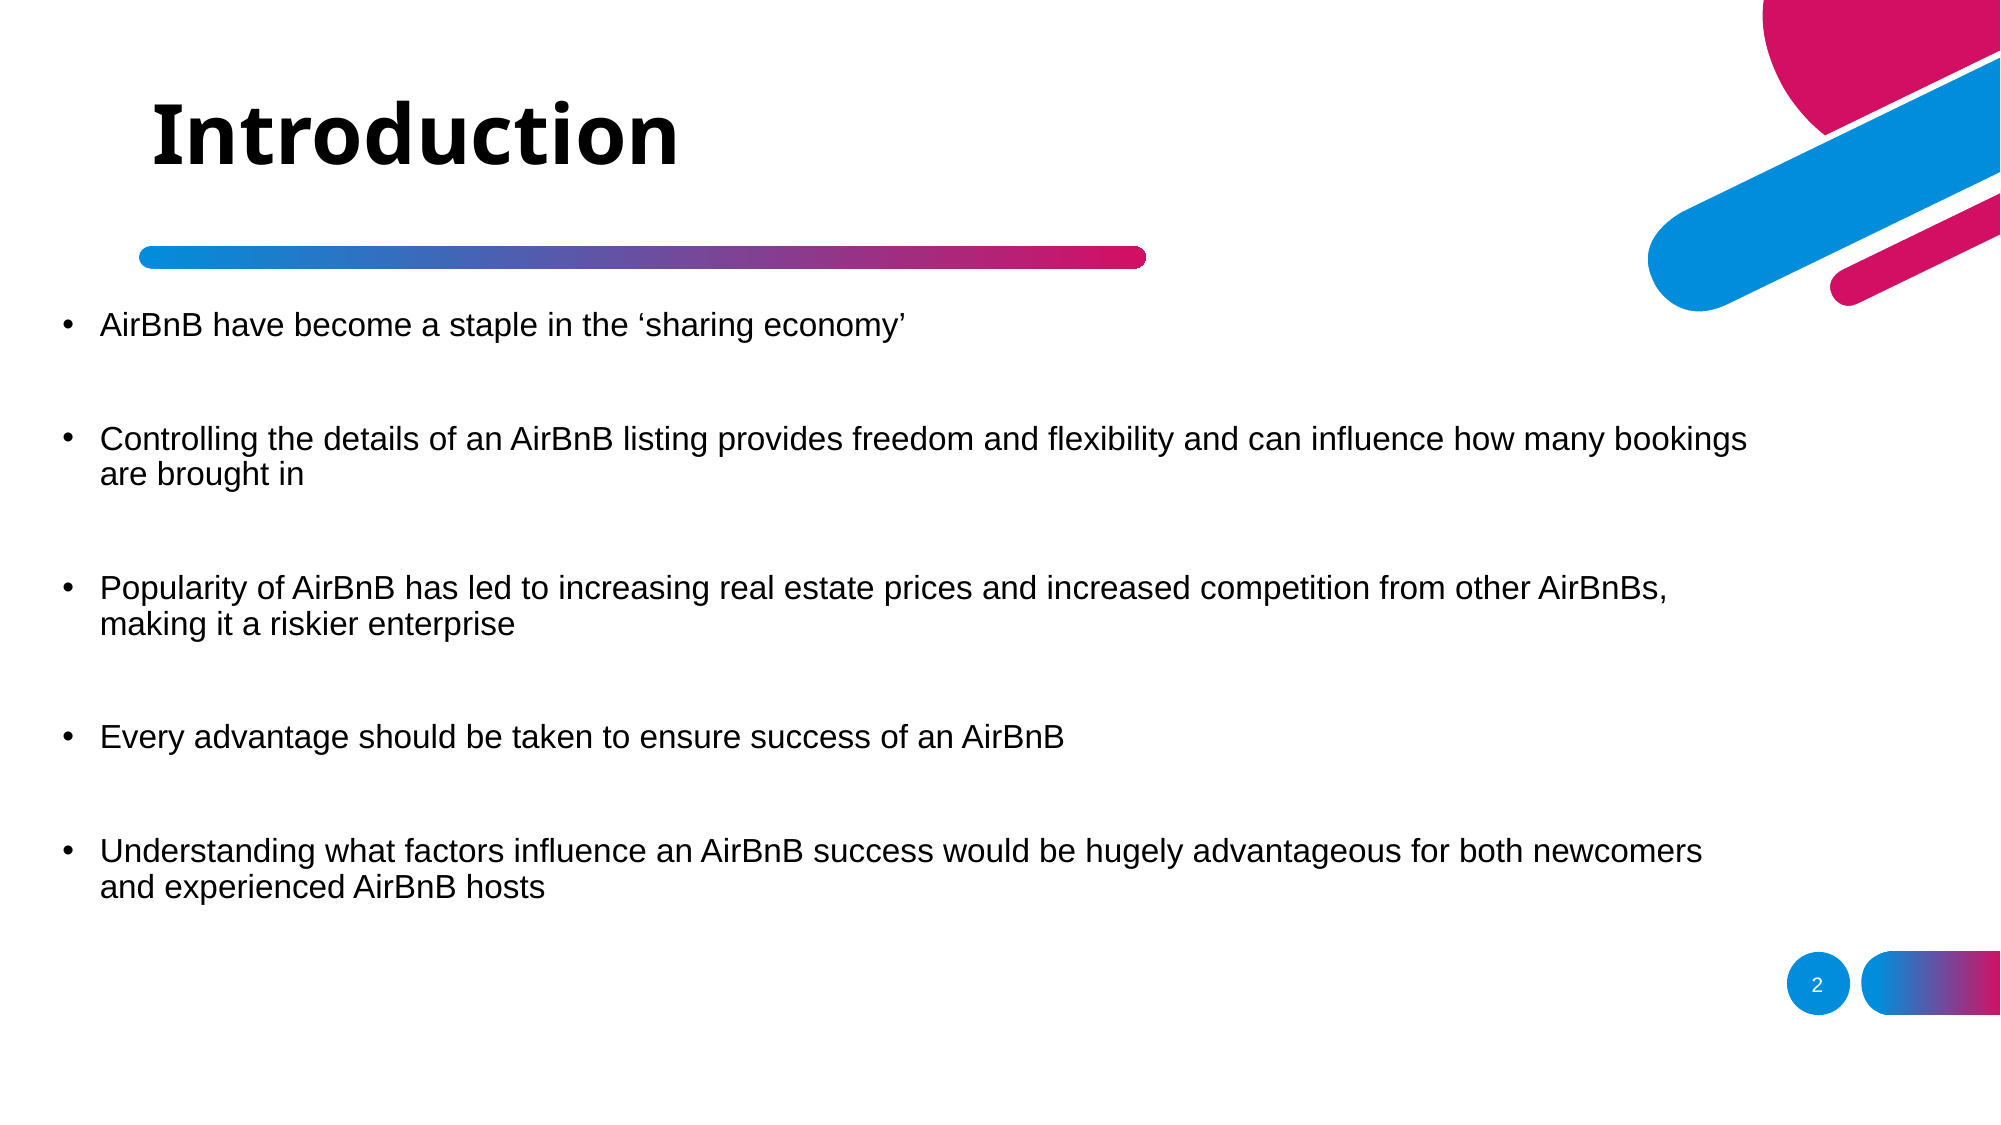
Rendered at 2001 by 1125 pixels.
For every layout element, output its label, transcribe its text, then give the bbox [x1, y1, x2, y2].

list AirBnB have become a staple in the ‘sharing economy’ Controlling the details of an AirBnB listing provides freedom and flexibility and can influence how many bookings are brought in Popularity of AirBnB has led to increasing real estate prices and increased competition from other AirBnBs, making it a riskier enterprise Every advantage should be taken to ensure success of an AirBnB Understanding what factors influence an AirBnB success would be hugely advantageous for both newcomers and experienced AirBnB hosts [47, 300, 1773, 1015]
title Introduction [137, 59, 1623, 215]
slide_number 2 [1773, 954, 1863, 1015]
